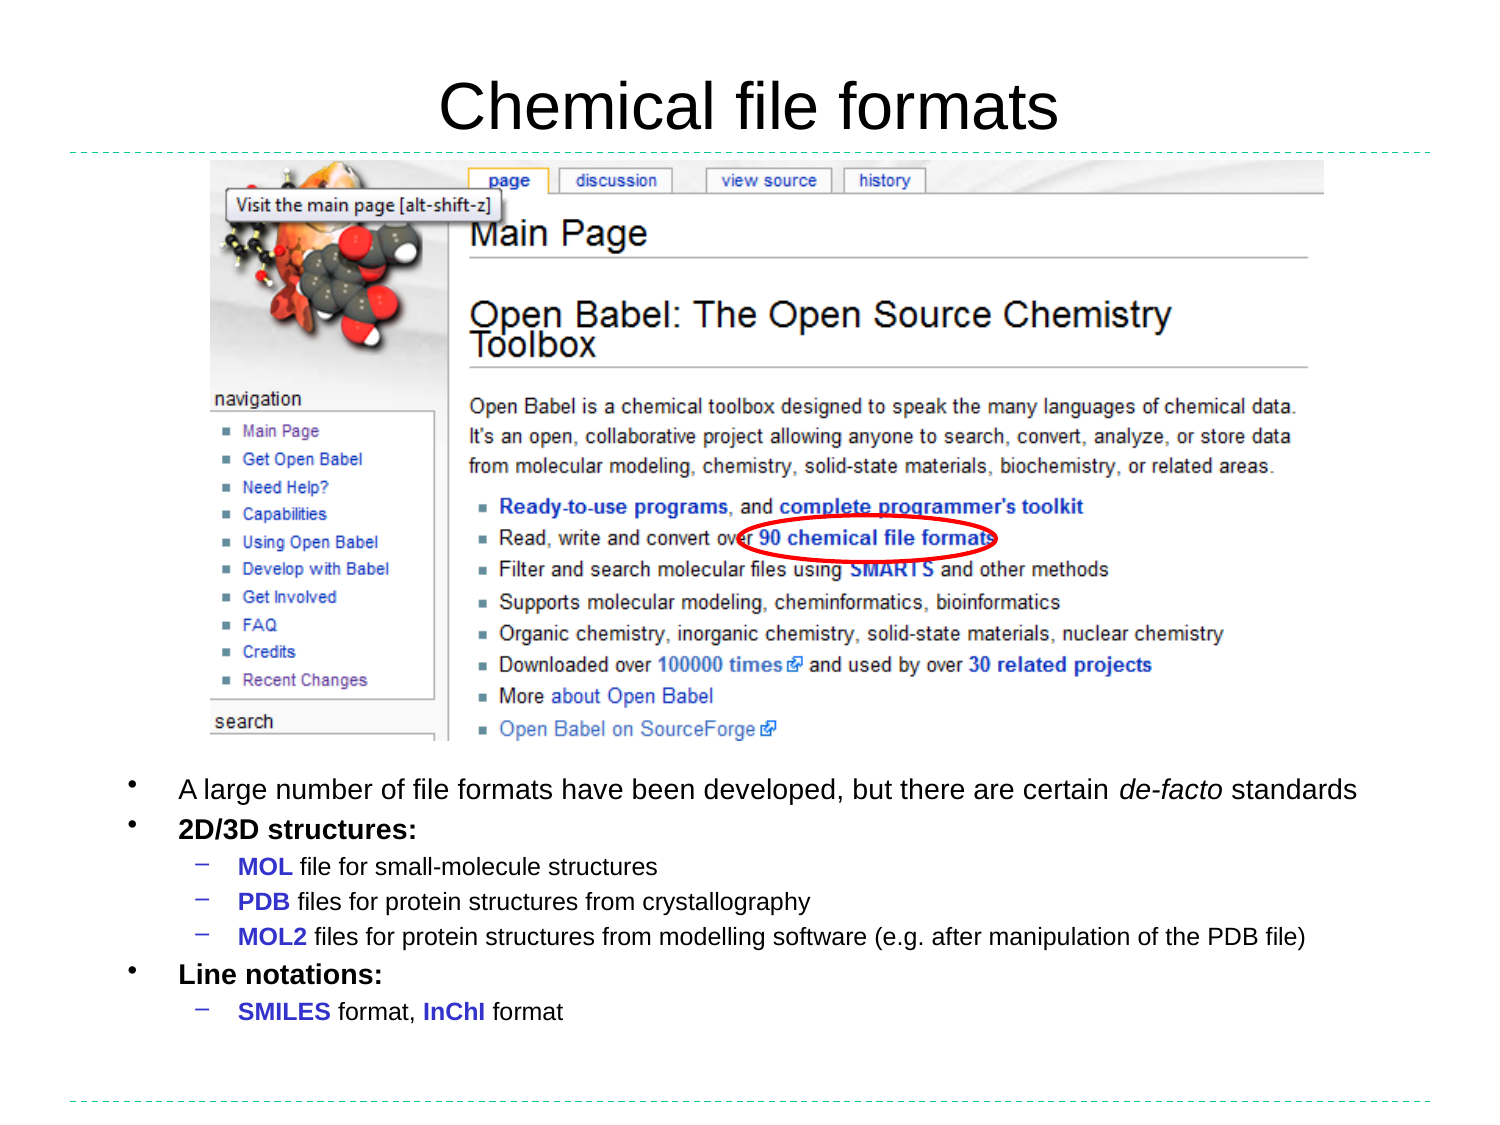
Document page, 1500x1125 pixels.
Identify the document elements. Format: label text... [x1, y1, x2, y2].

picture [210, 160, 1324, 741]
title Chemical file formats [112, 52, 1388, 153]
list A large number of file formats have been developed, but there are certain de-facto standards 2D/3D structures: MOL file for small-molecule structures PDB files for protein structures from crystallography MOL2 files for protein structures from modelling software (e.g. after manipulation of the PDB file) Line notations: SMILES format, InChI format [112, 763, 1388, 1083]
